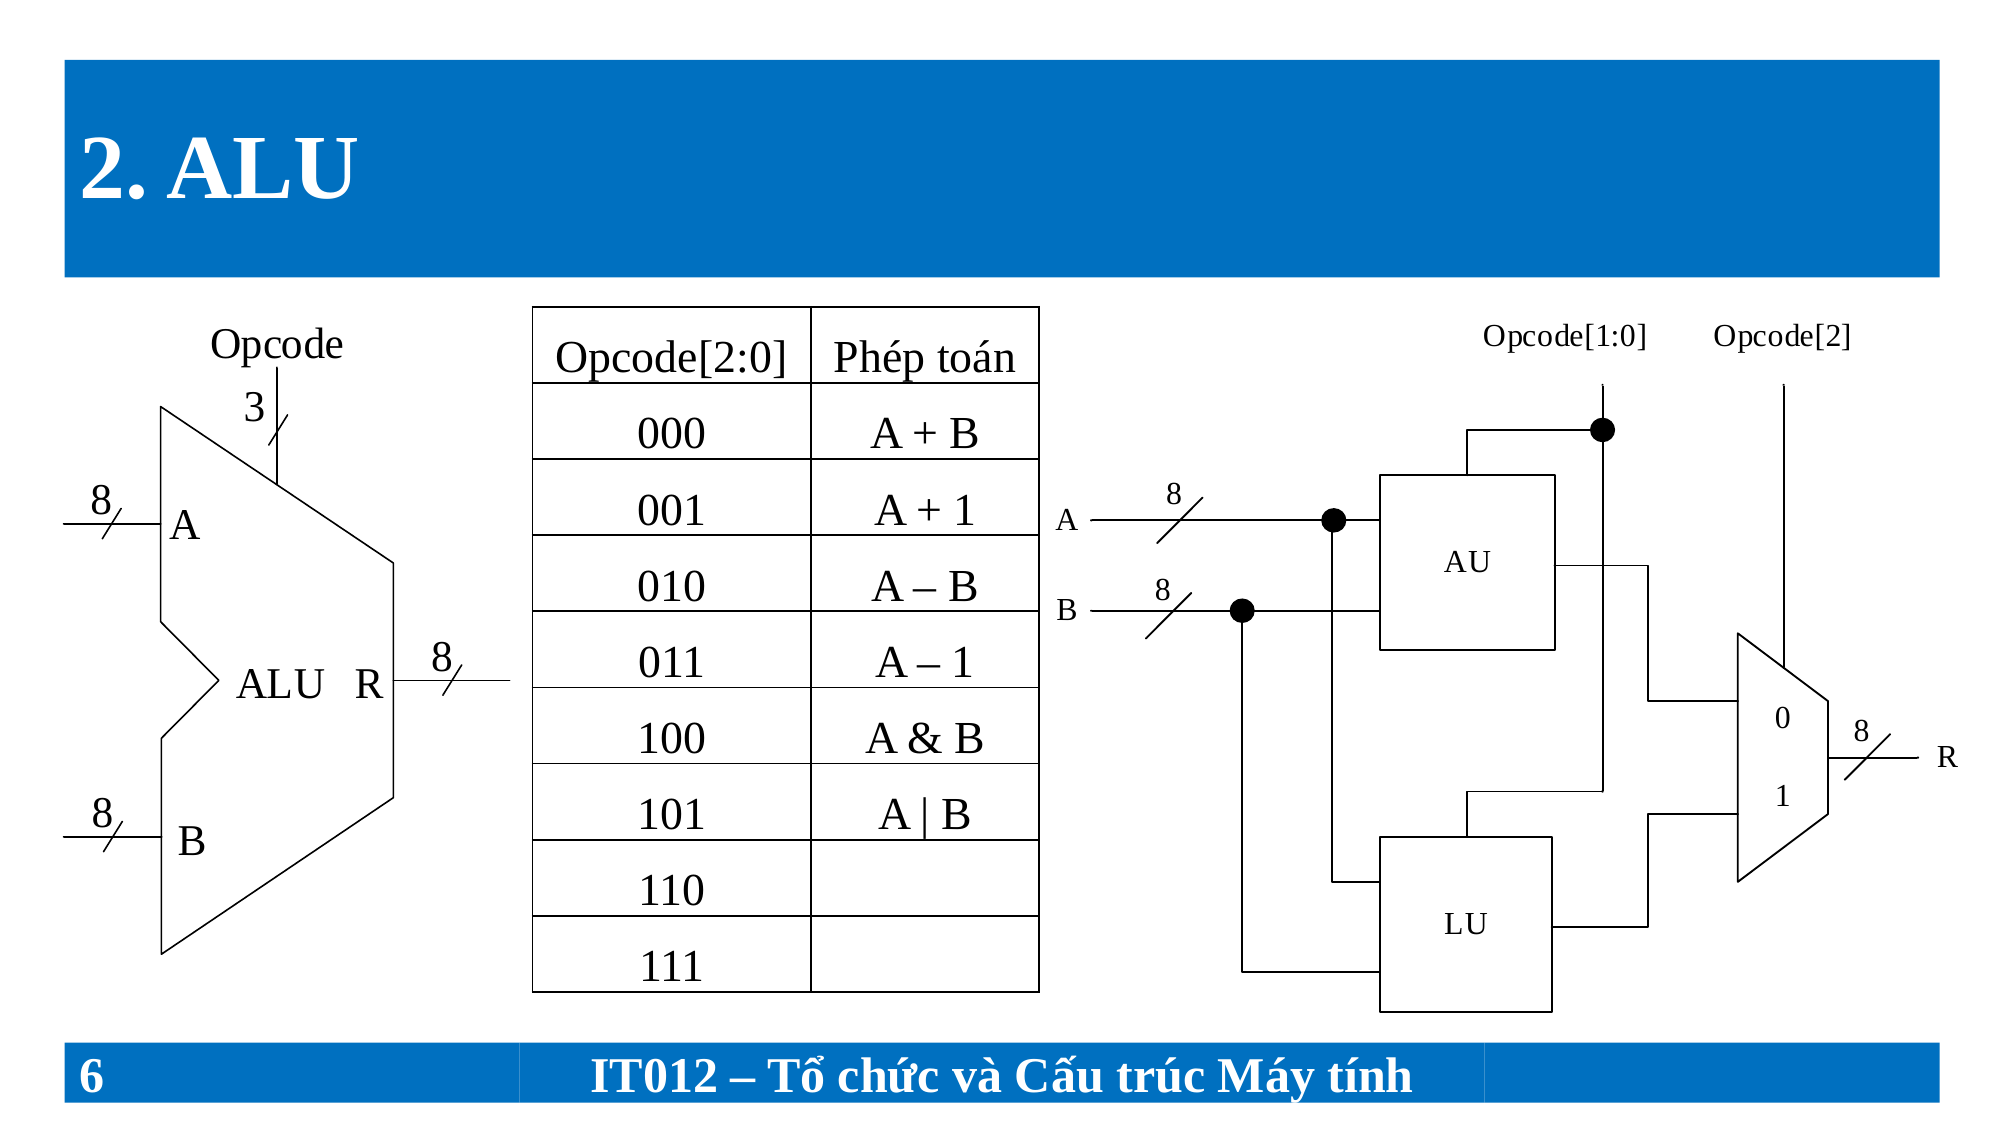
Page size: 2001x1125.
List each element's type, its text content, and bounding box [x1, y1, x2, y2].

slide_number 6 [64, 1042, 520, 1103]
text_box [60, 317, 512, 955]
title 2. ALU [64, 59, 1940, 278]
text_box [1039, 307, 1974, 1013]
